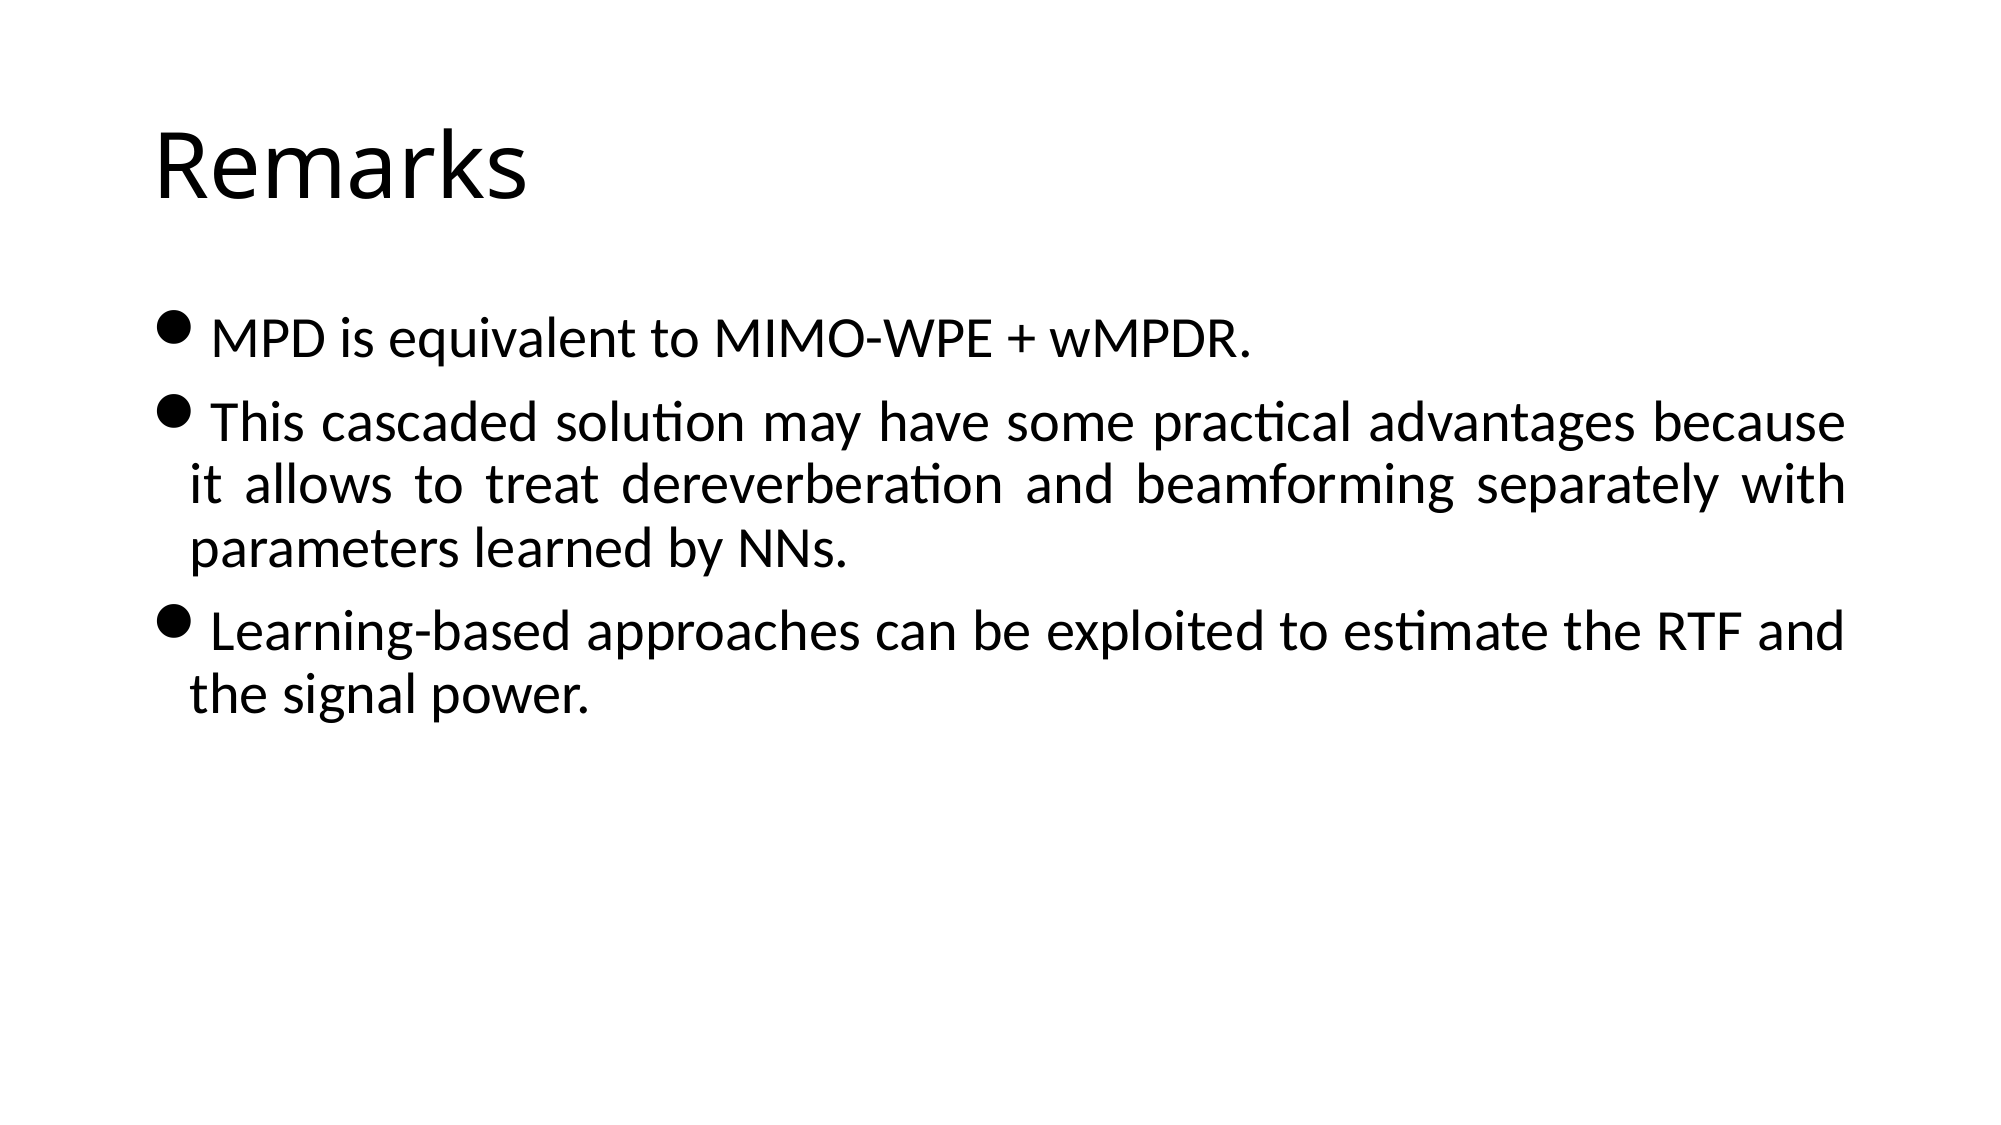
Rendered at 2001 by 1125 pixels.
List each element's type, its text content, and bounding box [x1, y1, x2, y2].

title Remarks [137, 59, 1863, 278]
list MPD is equivalent to MIMO-WPE + wMPDR. This cascaded solution may have some practical advantages because it allows to treat dereverberation and beamforming separately with parameters learned by NNs. Learning-based approaches can be exploited to estimate the RTF and the signal power. [137, 299, 1863, 1014]
